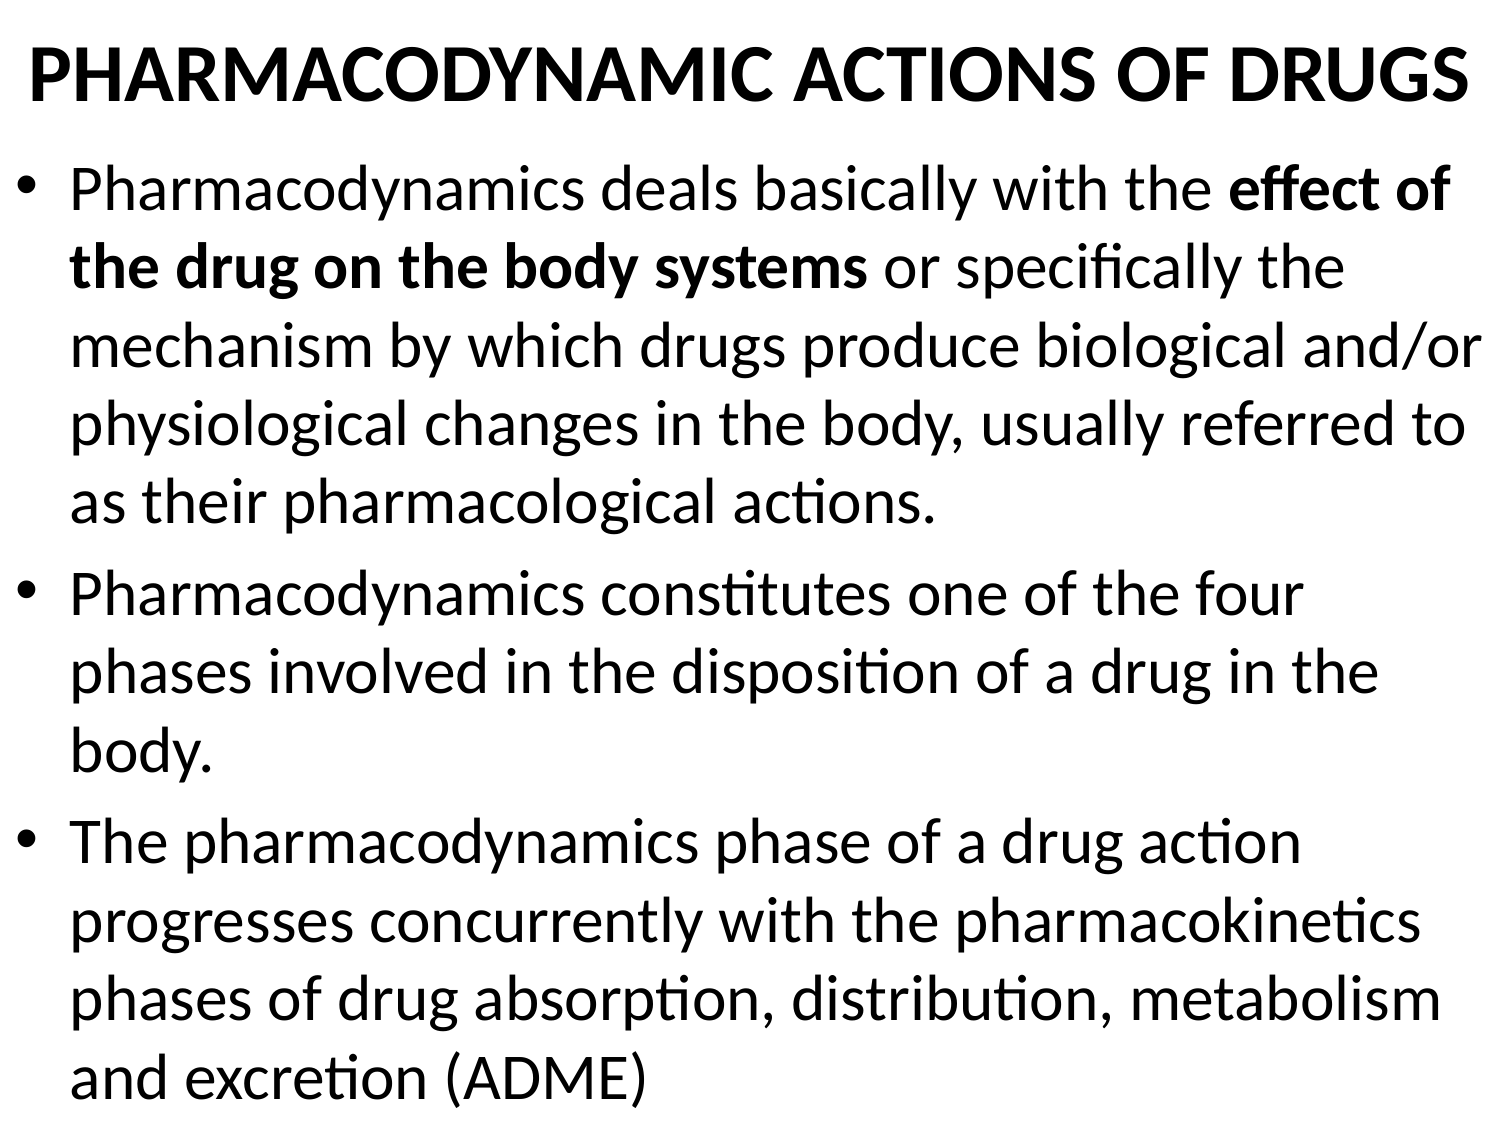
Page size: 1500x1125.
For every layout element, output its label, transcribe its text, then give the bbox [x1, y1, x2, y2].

list Pharmacodynamics deals basically with the effect of the drug on the body systems or specifically the mechanism by which drugs produce biological and/or physiological changes in the body, usually referred to as their pharmacological actions. Pharmacodynamics constitutes one of the four phases involved in the disposition of a drug in the body. The pharmacodynamics phase of a drug action progresses concurrently with the pharmacokinetics phases of drug absorption, distribution, metabolism and excretion (ADME) [0, 137, 1500, 1125]
title PHARMACODYNAMIC ACTIONS OF DRUGS [0, 0, 1500, 137]
